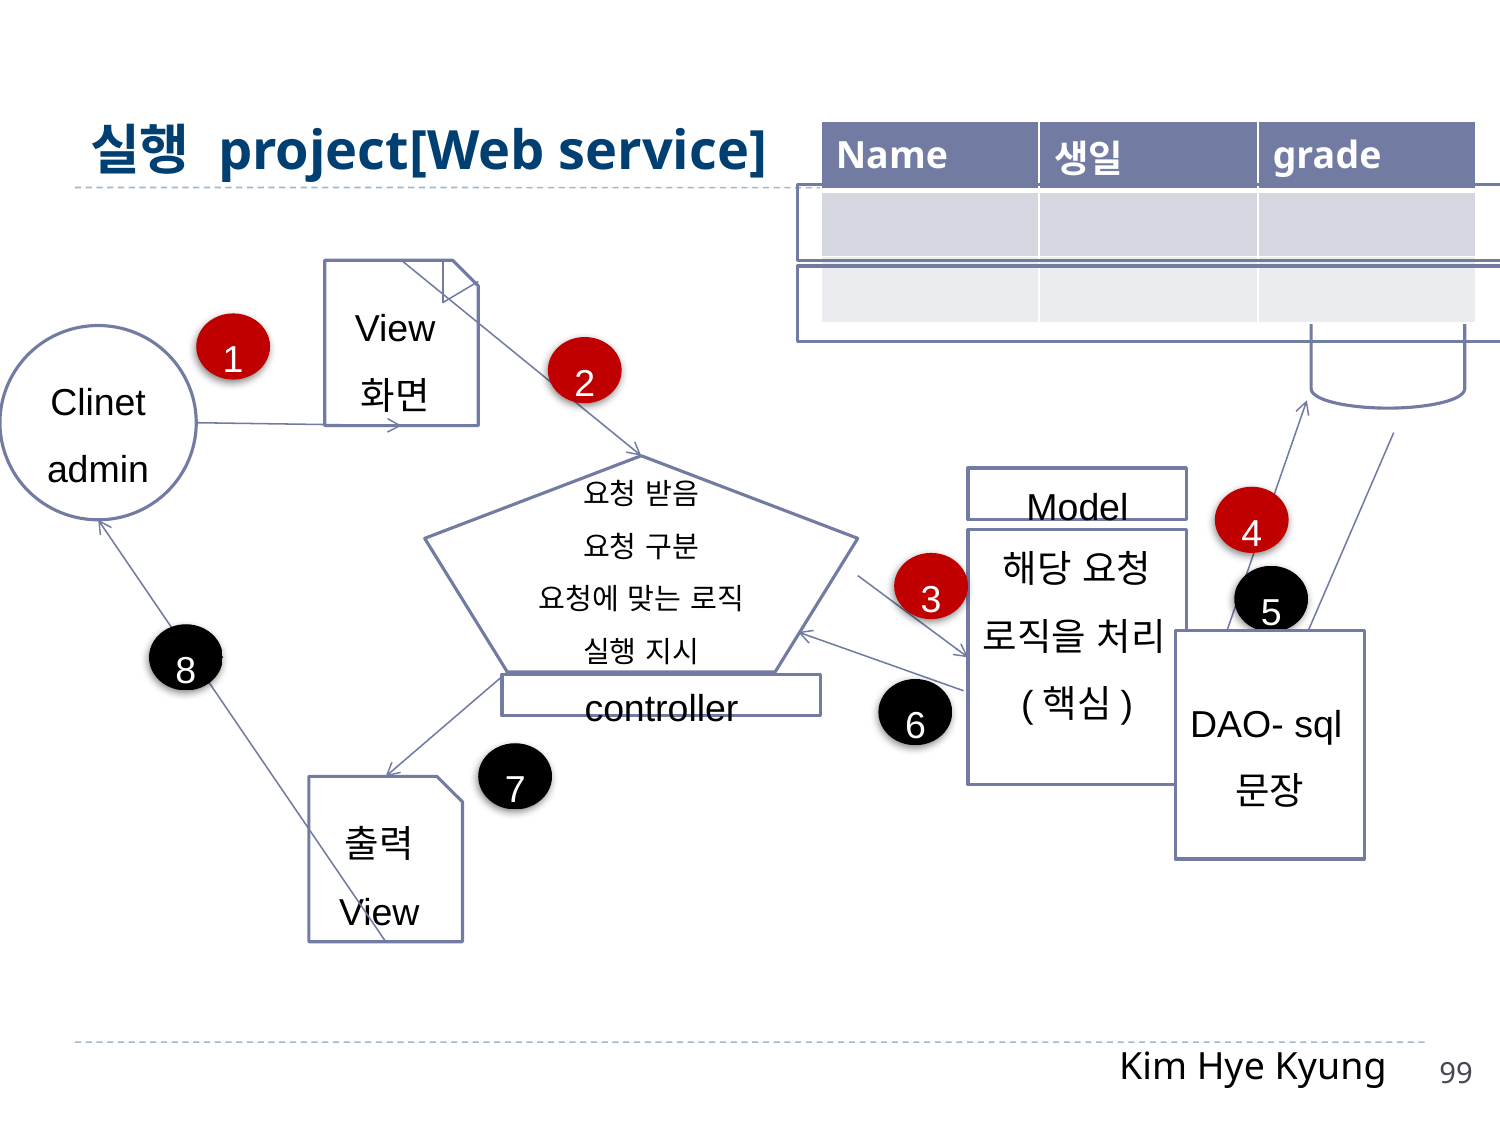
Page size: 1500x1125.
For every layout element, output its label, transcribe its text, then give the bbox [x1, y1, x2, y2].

text_box Clinet admin [0, 323, 198, 522]
table_header grade [1259, 122, 1475, 183]
text_box 해당 요청 로직을 처리(핵심) [966, 528, 1172, 786]
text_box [857, 575, 969, 637]
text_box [797, 631, 964, 691]
slide_number 99 [1424, 1046, 1500, 1107]
text_box 6 [878, 704, 953, 746]
table_header 생일 [1040, 122, 1257, 183]
text_box controller [508, 673, 822, 717]
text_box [462, 671, 508, 860]
table_header Name [822, 122, 1038, 183]
text_box DAO- sql문장 [1174, 788, 1366, 861]
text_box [1176, 400, 1308, 777]
text_box [1309, 343, 1467, 410]
text_box [796, 183, 1500, 262]
text_box View 화면 [323, 258, 480, 428]
text_box 1 [196, 313, 270, 342]
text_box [442, 281, 479, 303]
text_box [1241, 432, 1394, 786]
text_box 출력 View [307, 774, 465, 944]
text_box [796, 264, 1500, 343]
text_box 2 [565, 337, 605, 342]
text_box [478, 342, 642, 456]
text_box 요청 받음 요청 구분 요청에 맞는 로직 실행 지시 [423, 456, 860, 673]
text_box 7 [512, 743, 553, 810]
text_box Model [966, 466, 1170, 521]
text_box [97, 519, 310, 860]
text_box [196, 342, 325, 423]
text_box 3 [896, 552, 966, 575]
title 실행 project[Web service] [75, 24, 1425, 188]
